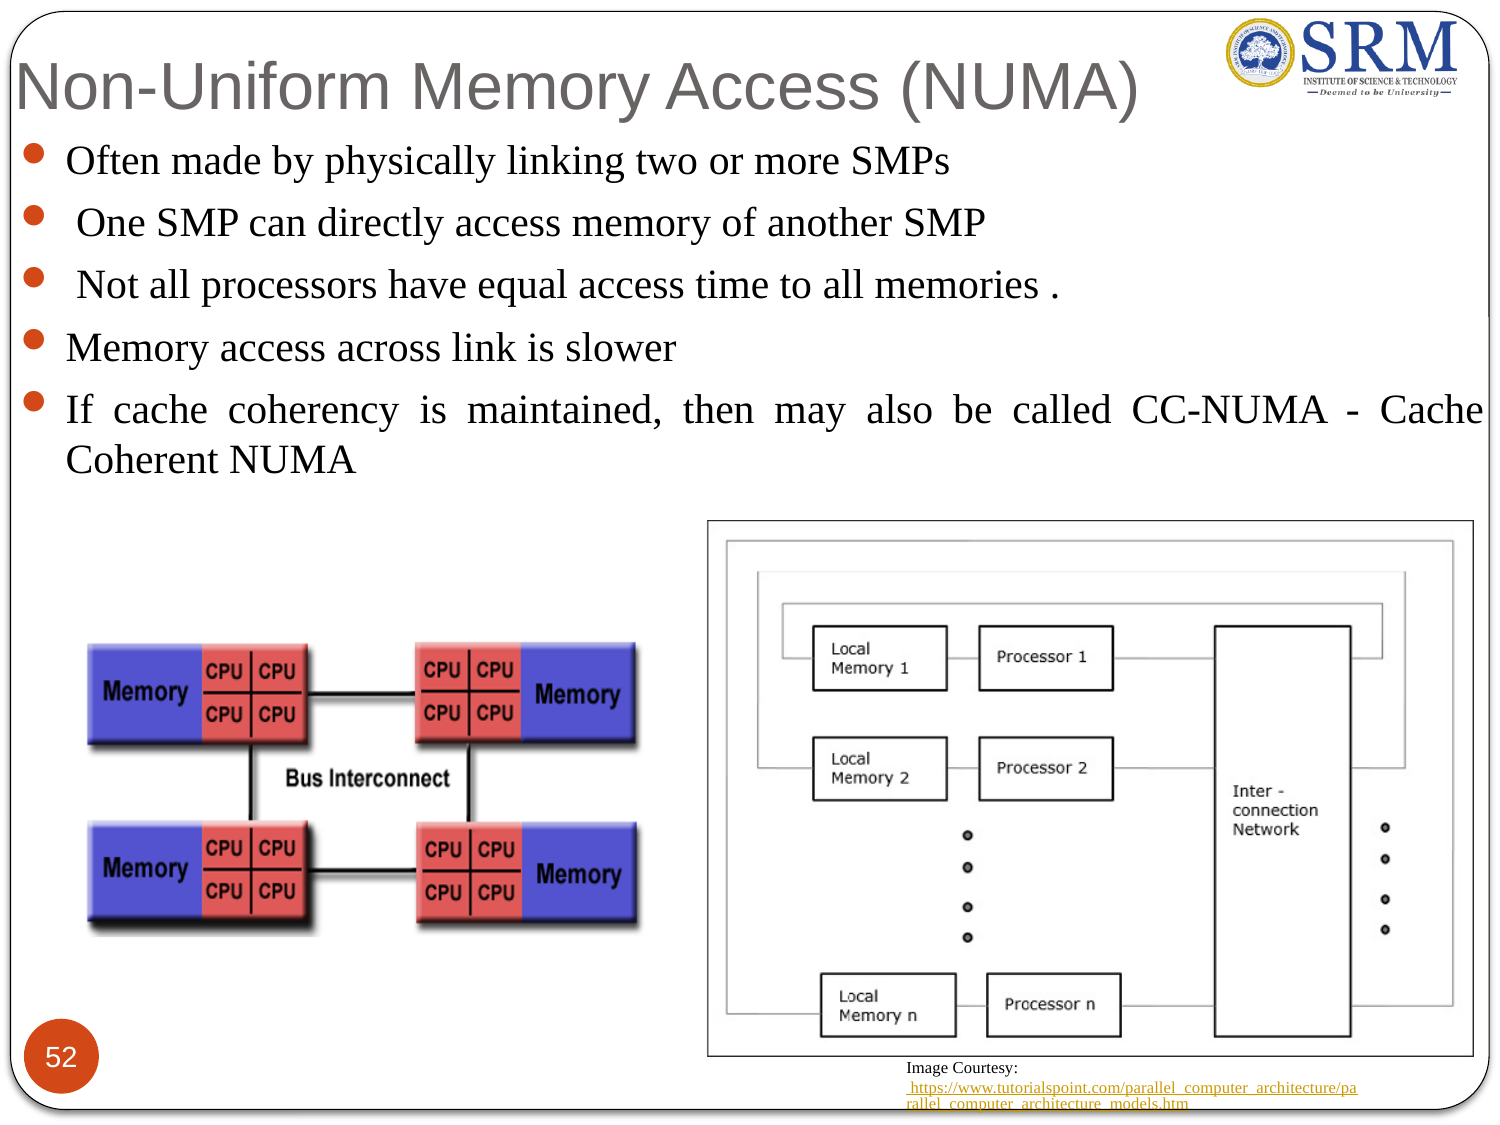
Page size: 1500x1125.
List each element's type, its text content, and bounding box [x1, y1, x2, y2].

slide_number 52 [23, 1018, 99, 1094]
picture [1222, 12, 1461, 101]
picture [706, 520, 1474, 1057]
text_box Image Courtesy: https://www.tutorialspoint.com/parallel_computer_architecture/parallel_computer_architecture_models.htm [891, 1066, 1376, 1104]
picture [42, 624, 670, 948]
list Often made by physically linking two or more SMPs One SMP can directly access memory of another SMP Not all processors have equal access time to all memories . Memory access across link is slower If cache coherency is maintained, then may also be called CC-NUMA - Cache Coherent NUMA [5, 125, 1500, 876]
title Non-Uniform Memory Access (NUMA) [0, 45, 1223, 138]
